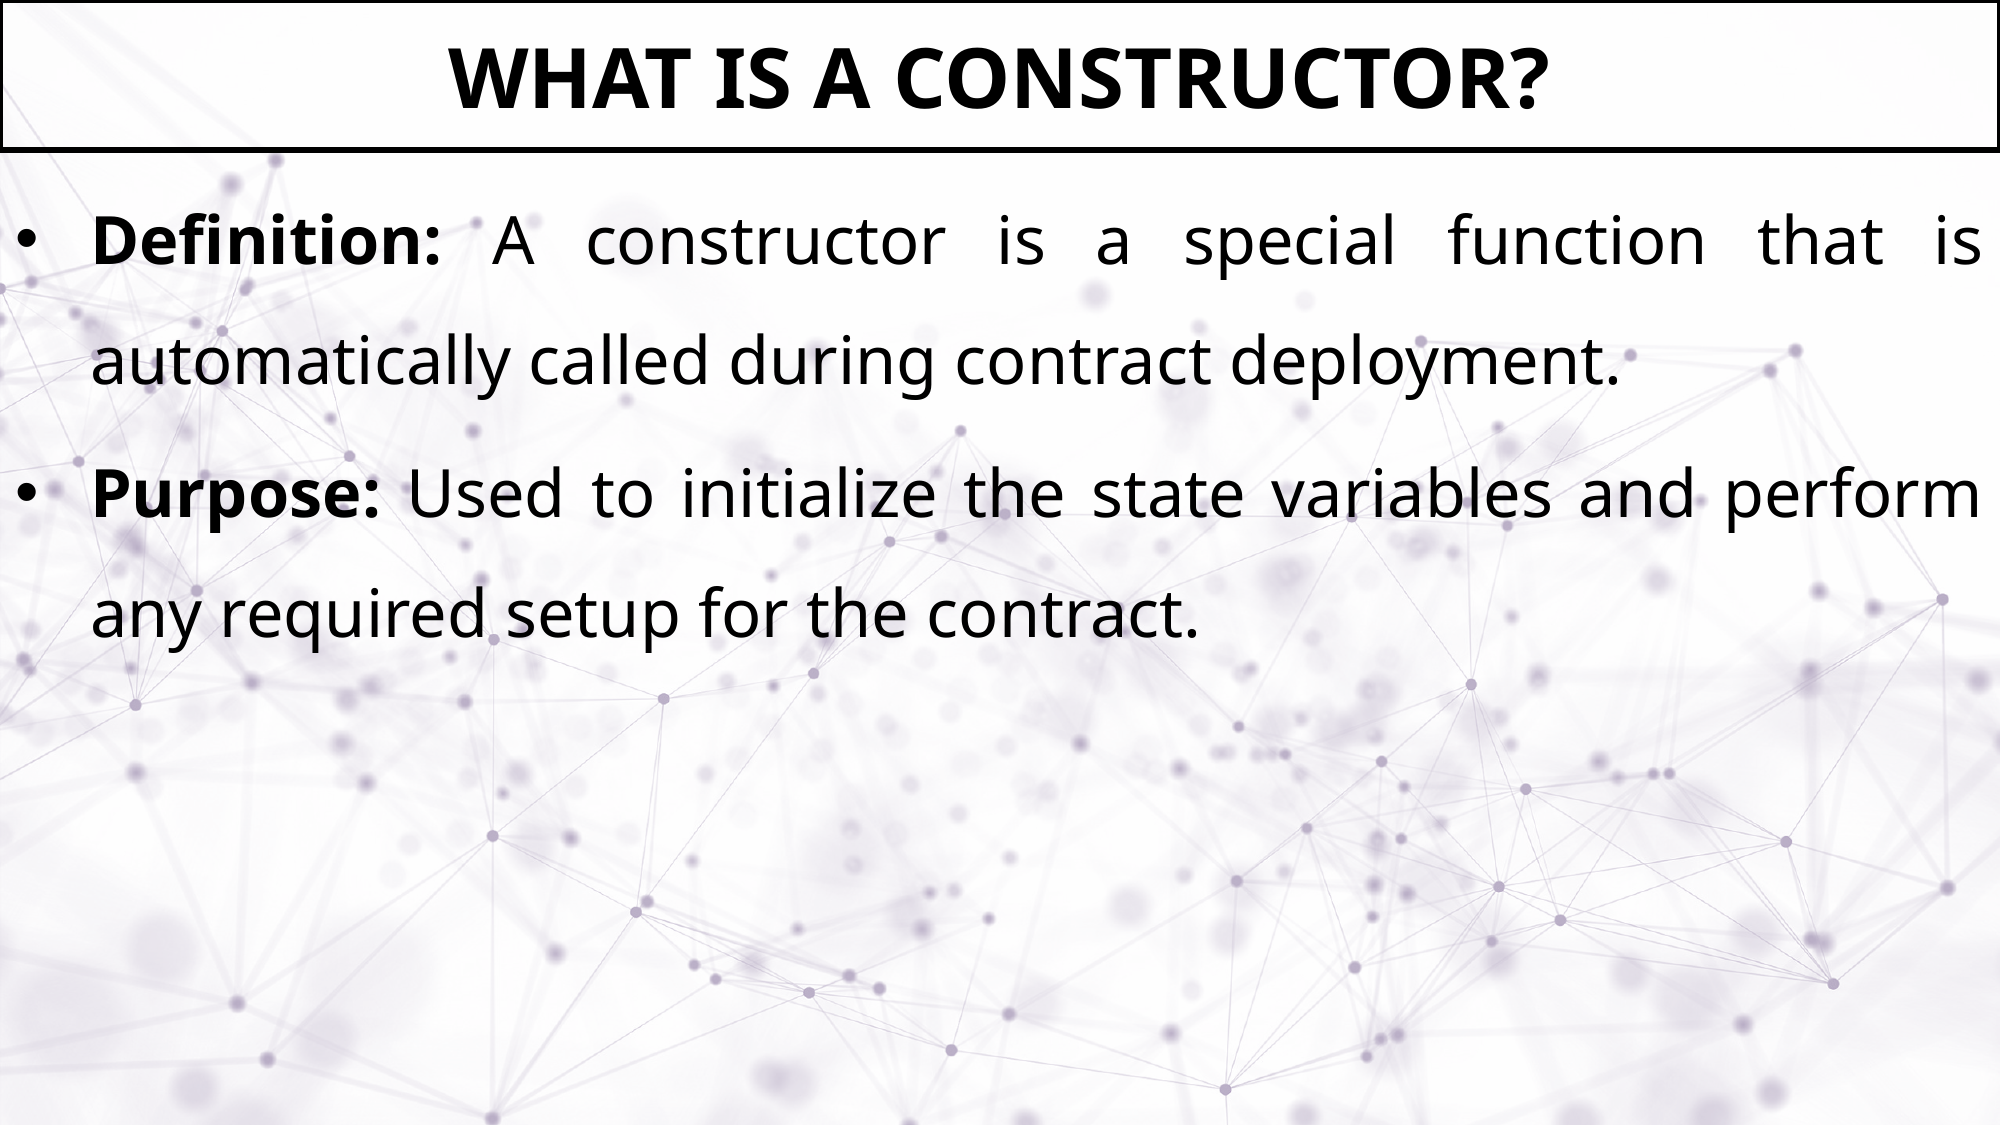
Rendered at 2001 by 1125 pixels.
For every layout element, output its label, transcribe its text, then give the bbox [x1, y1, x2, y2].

list Definition: A constructor is a special function that is automatically called during contract deployment. Purpose: Used to initialize the state variables and perform any required setup for the contract. [0, 150, 2000, 1125]
title WHAT IS A CONSTRUCTOR? [0, 0, 2000, 150]
